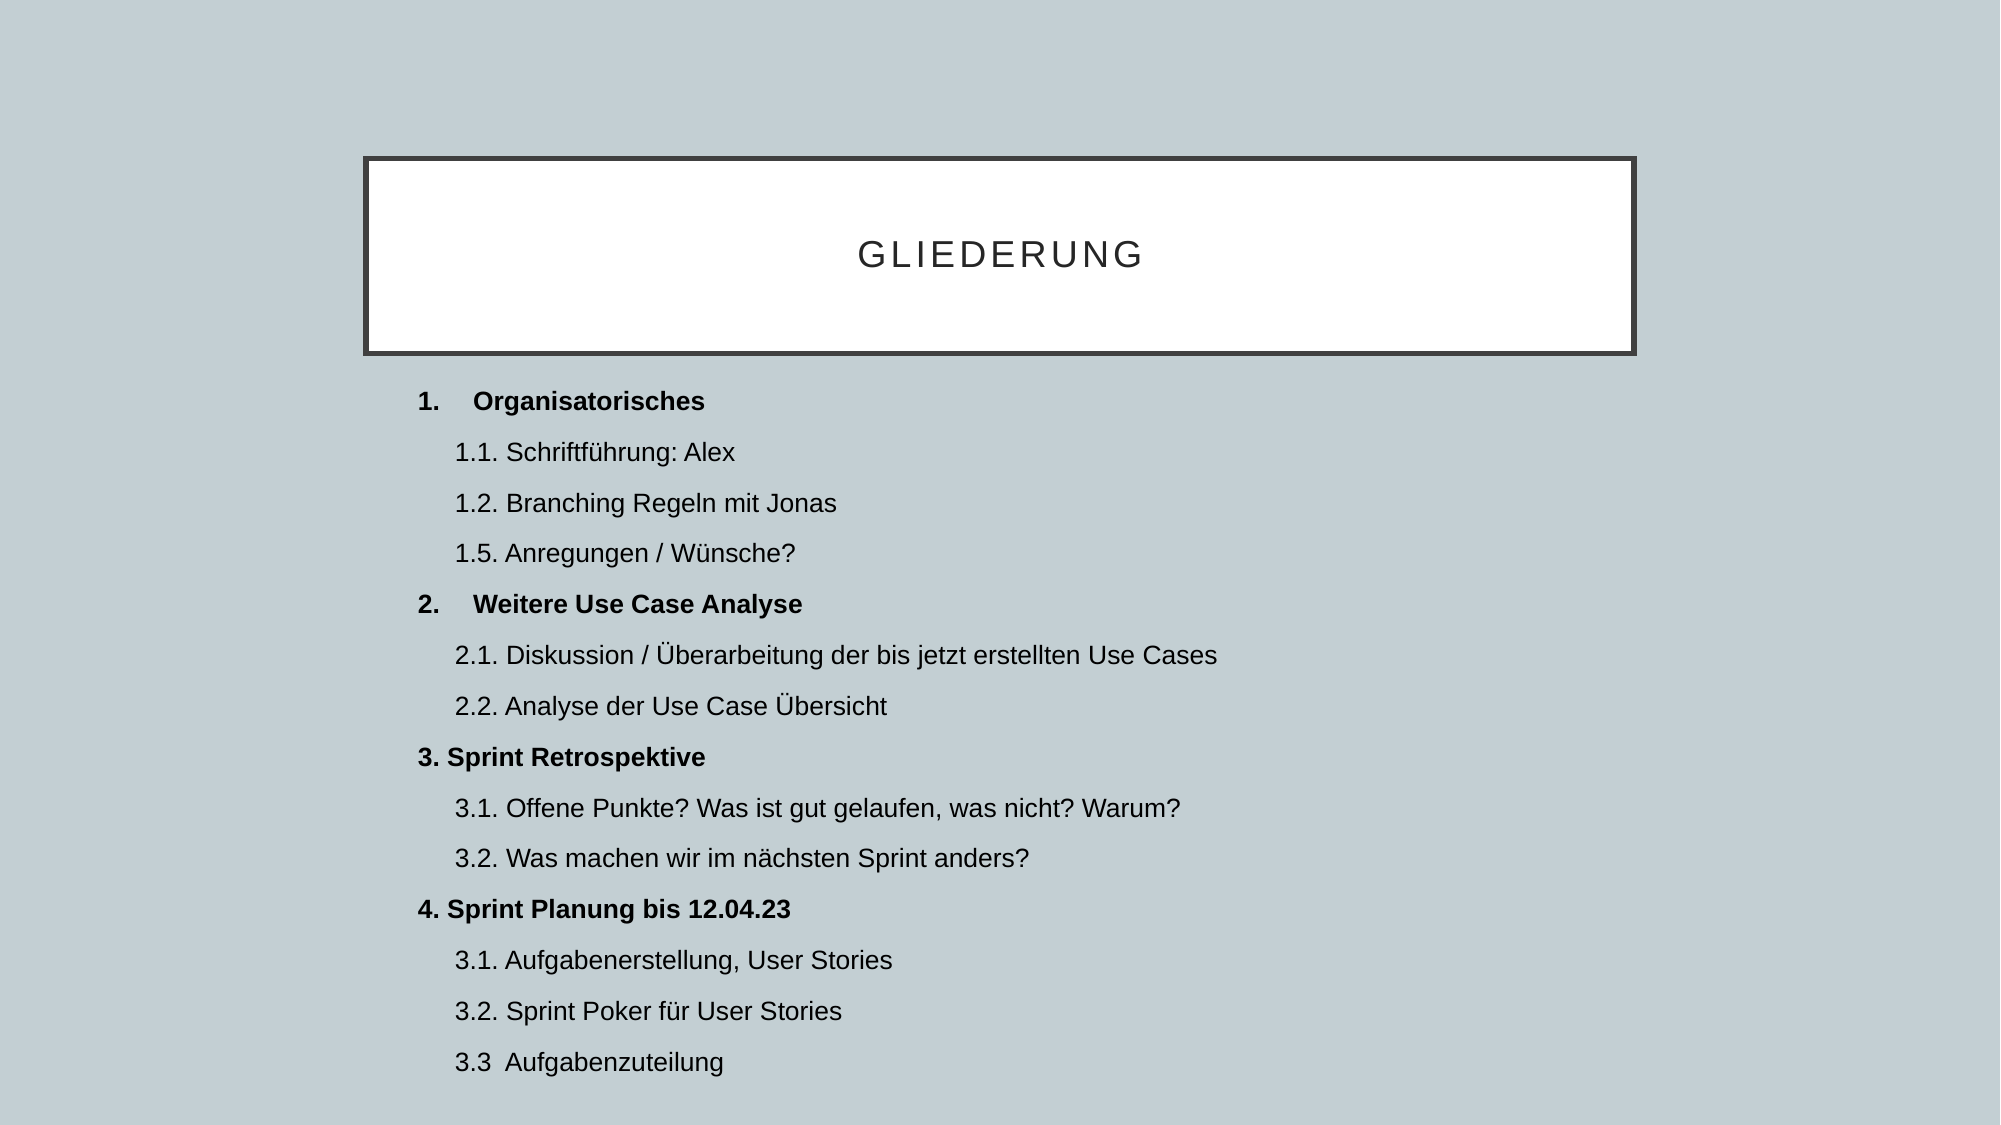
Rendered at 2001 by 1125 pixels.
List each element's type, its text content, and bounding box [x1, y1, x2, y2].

list Organisatorisches 1.1. Schriftführung: Alex 1.2. Branching Regeln mit Jonas 1.5. Anregungen / Wünsche? Weitere Use Case Analyse 2.1. Diskussion / Überarbeitung der bis jetzt erstellten Use Cases 2.2. Analyse der Use Case Übersicht 3. Sprint Retrospektive 3.1. Offene Punkte? Was ist gut gelaufen, was nicht? Warum? 3.2. Was machen wir im nächsten Sprint anders? 4. Sprint Planung bis 12.04.23 3.1. Aufgabenerstellung, User Stories 3.2. Sprint Poker für User Stories 3.3 Aufgabenzuteilung [366, 376, 1634, 1087]
title Gliederung [363, 156, 1637, 356]
